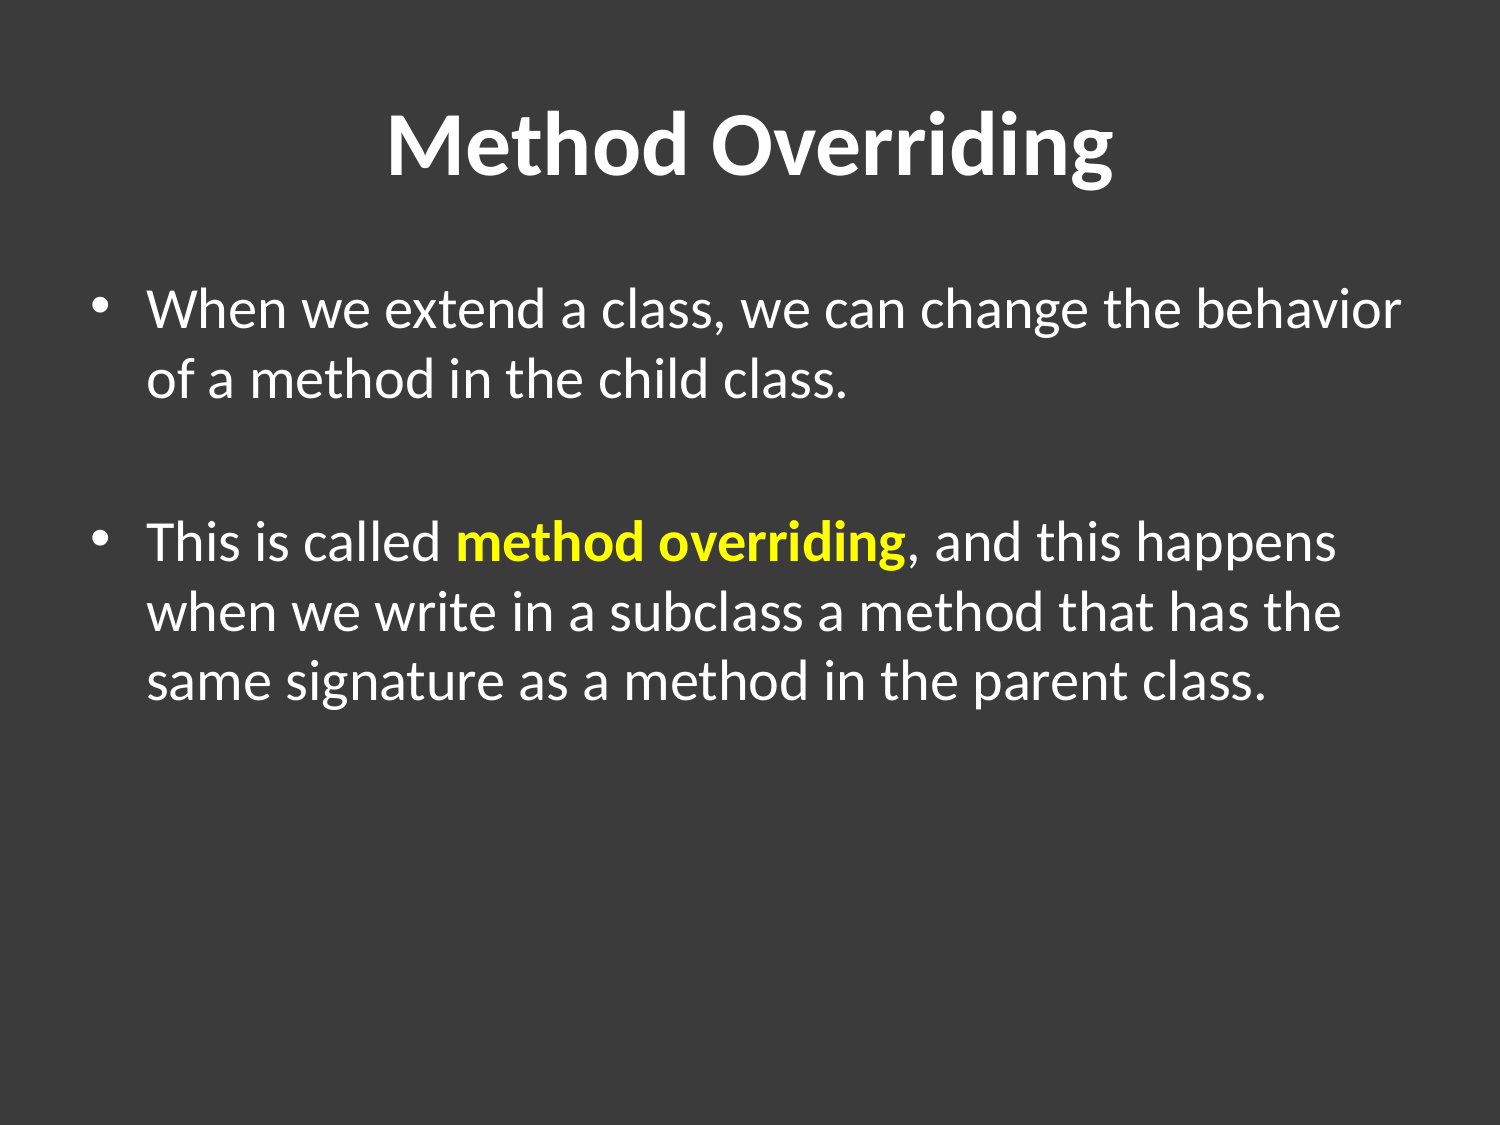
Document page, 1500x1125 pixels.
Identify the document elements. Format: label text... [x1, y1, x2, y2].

list When we extend a class, we can change the behavior of a method in the child class. This is called method overriding, and this happens when we write in a subclass a method that has the same signature as a method in the parent class. [75, 262, 1425, 1005]
title Method Overriding [75, 45, 1425, 233]
